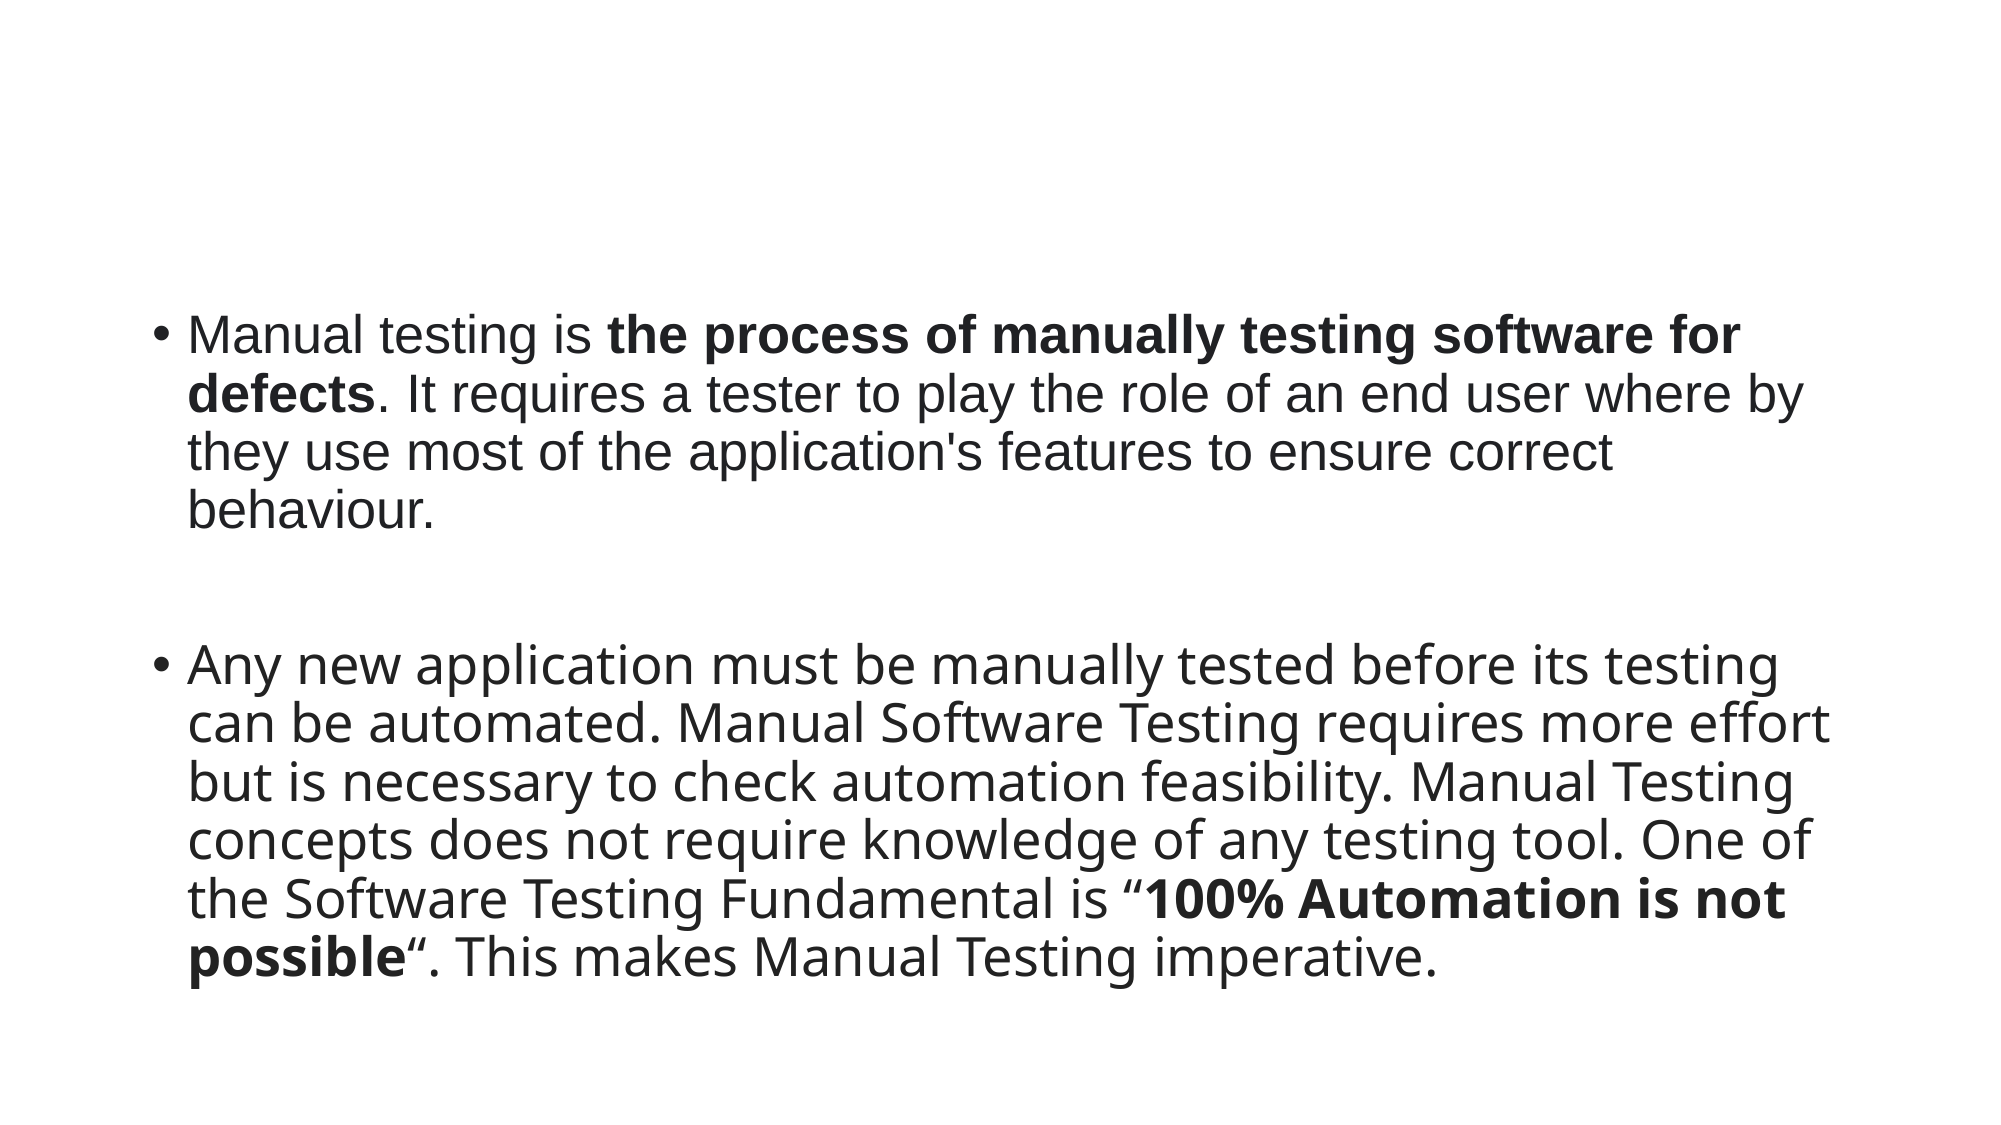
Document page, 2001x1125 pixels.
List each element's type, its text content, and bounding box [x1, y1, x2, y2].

list Manual testing is the process of manually testing software for defects. It requires a tester to play the role of an end user where by they use most of the application's features to ensure correct behaviour. Any new application must be manually tested before its testing can be automated. Manual Software Testing requires more effort but is necessary to check automation feasibility. Manual Testing concepts does not require knowledge of any testing tool. One of the Software Testing Fundamental is “100% Automation is not possible“. This makes Manual Testing imperative. [137, 299, 1863, 1014]
